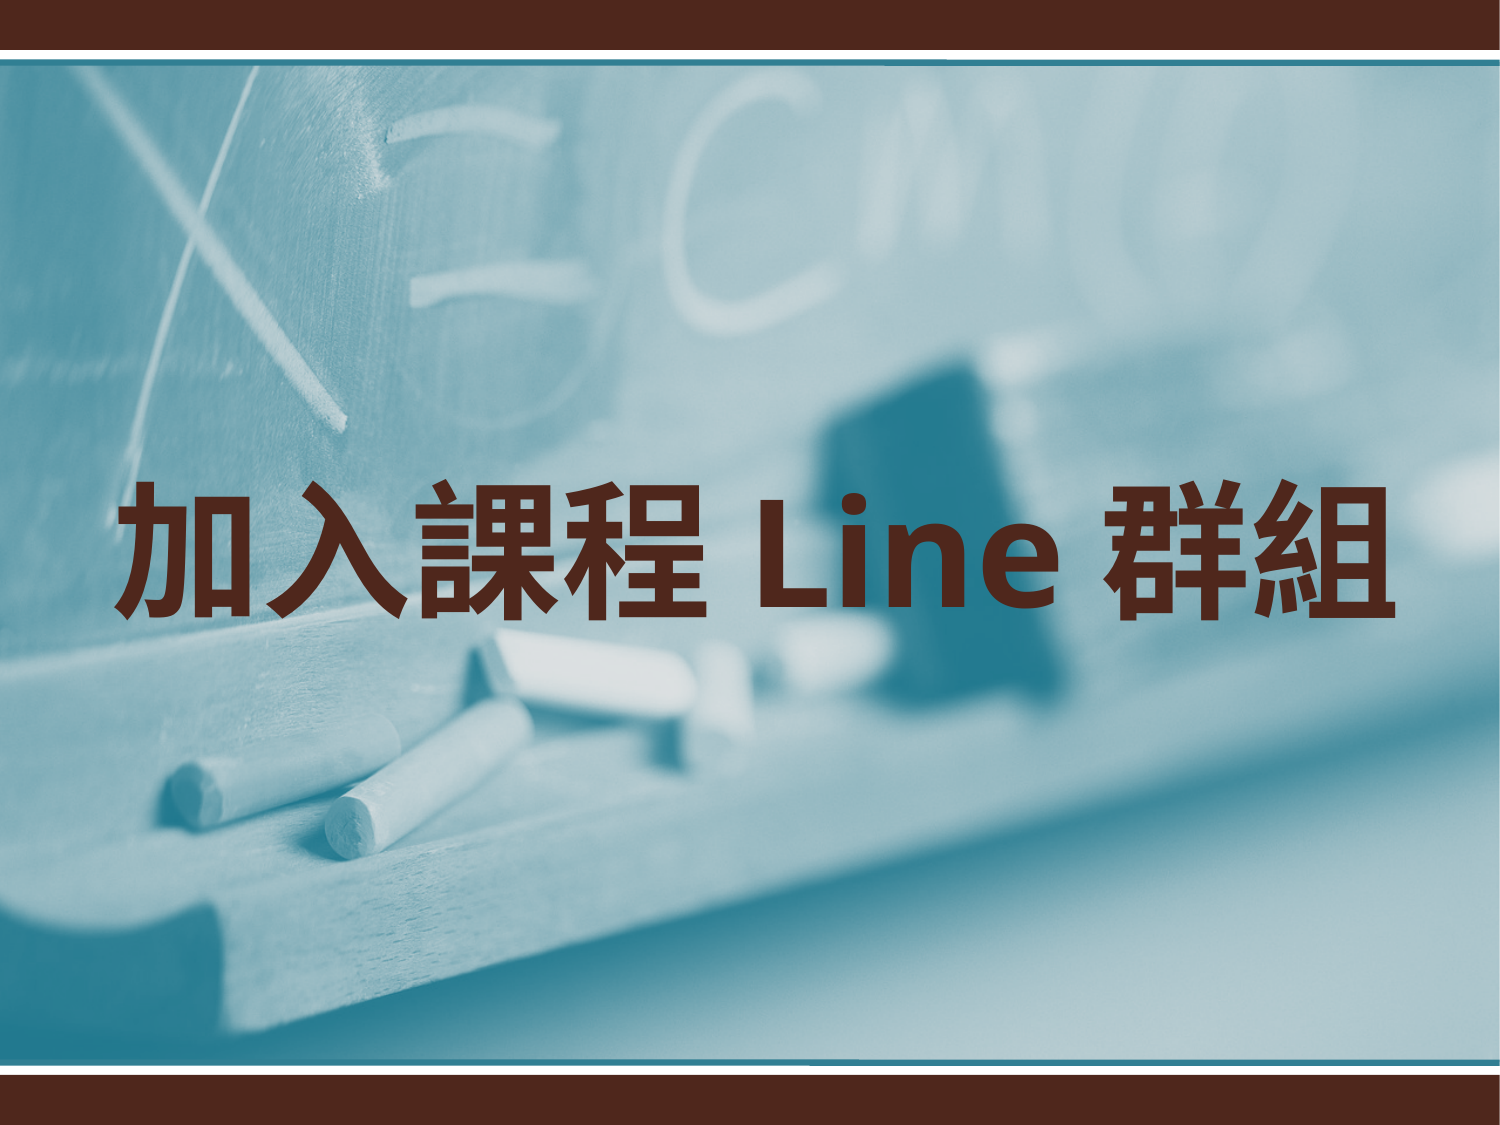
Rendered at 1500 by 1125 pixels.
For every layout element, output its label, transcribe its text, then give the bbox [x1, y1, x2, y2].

subtitle 加入課程Line群組 [88, 208, 1424, 646]
